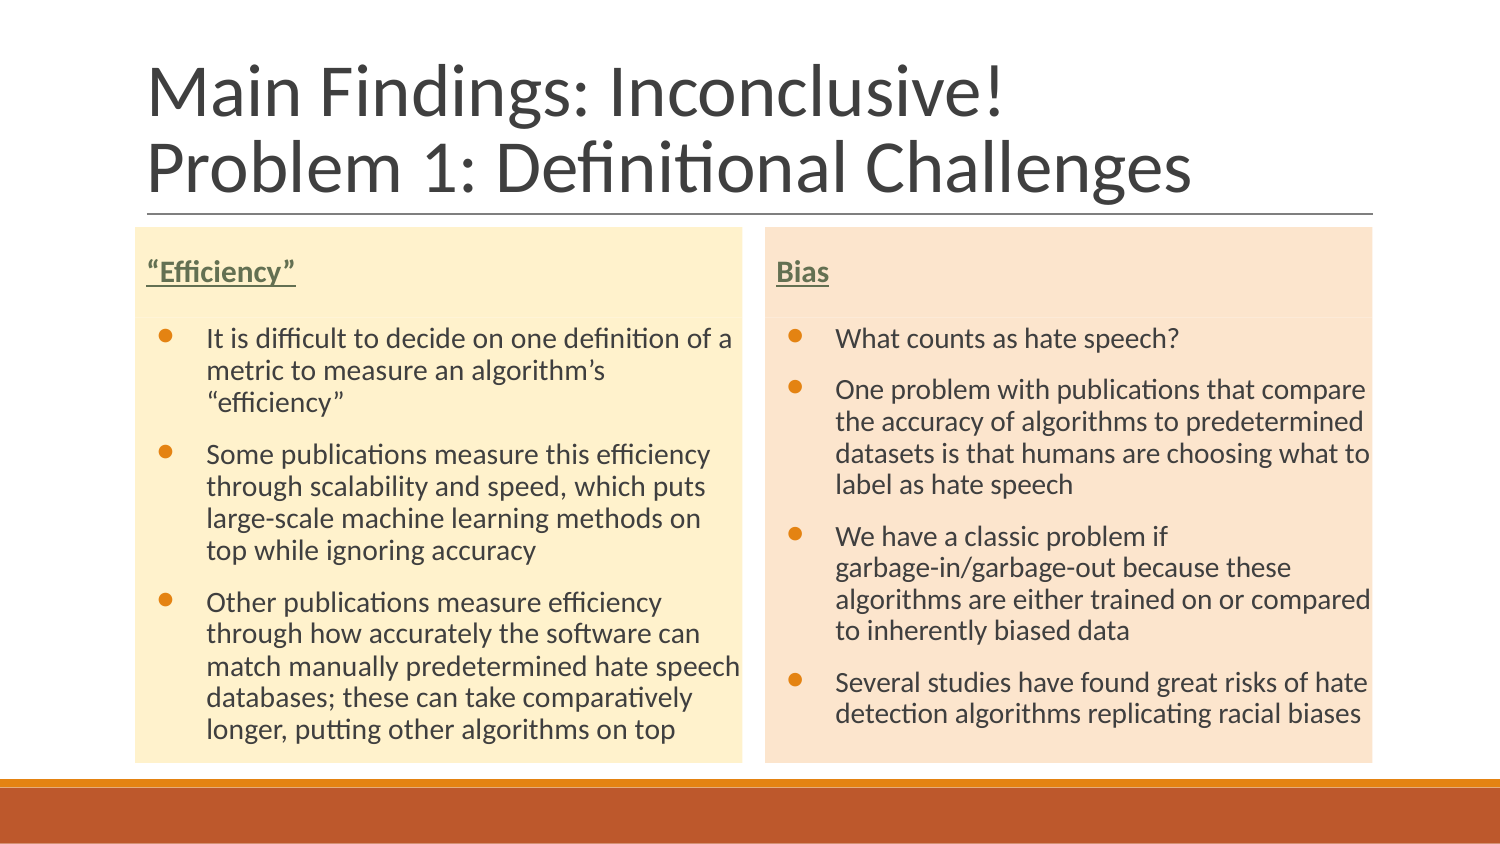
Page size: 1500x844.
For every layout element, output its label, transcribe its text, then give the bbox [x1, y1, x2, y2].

list It is difficult to decide on one definition of a metric to measure an algorithm’s “efficiency” Some publications measure this efficiency through scalability and speed, which puts large-scale machine learning methods on top while ignoring accuracy Other publications measure efficiency through how accurately the software can match manually predetermined hate speech databases; these can take comparatively longer, putting other algorithms on top [135, 317, 743, 763]
list What counts as hate speech? One problem with publications that compare the accuracy of algorithms to predetermined datasets is that humans are choosing what to label as hate speech We have a classic problem if garbage-in/garbage-out because these algorithms are either trained on or compared to inherently biased data Several studies have found great risks of hate detection algorithms replicating racial biases [765, 317, 1373, 763]
list Bias [765, 227, 1373, 317]
title Main Findings: Inconclusive! Problem 1: Definitional Challenges [135, 35, 1373, 214]
list “Efficiency” [135, 227, 743, 317]
